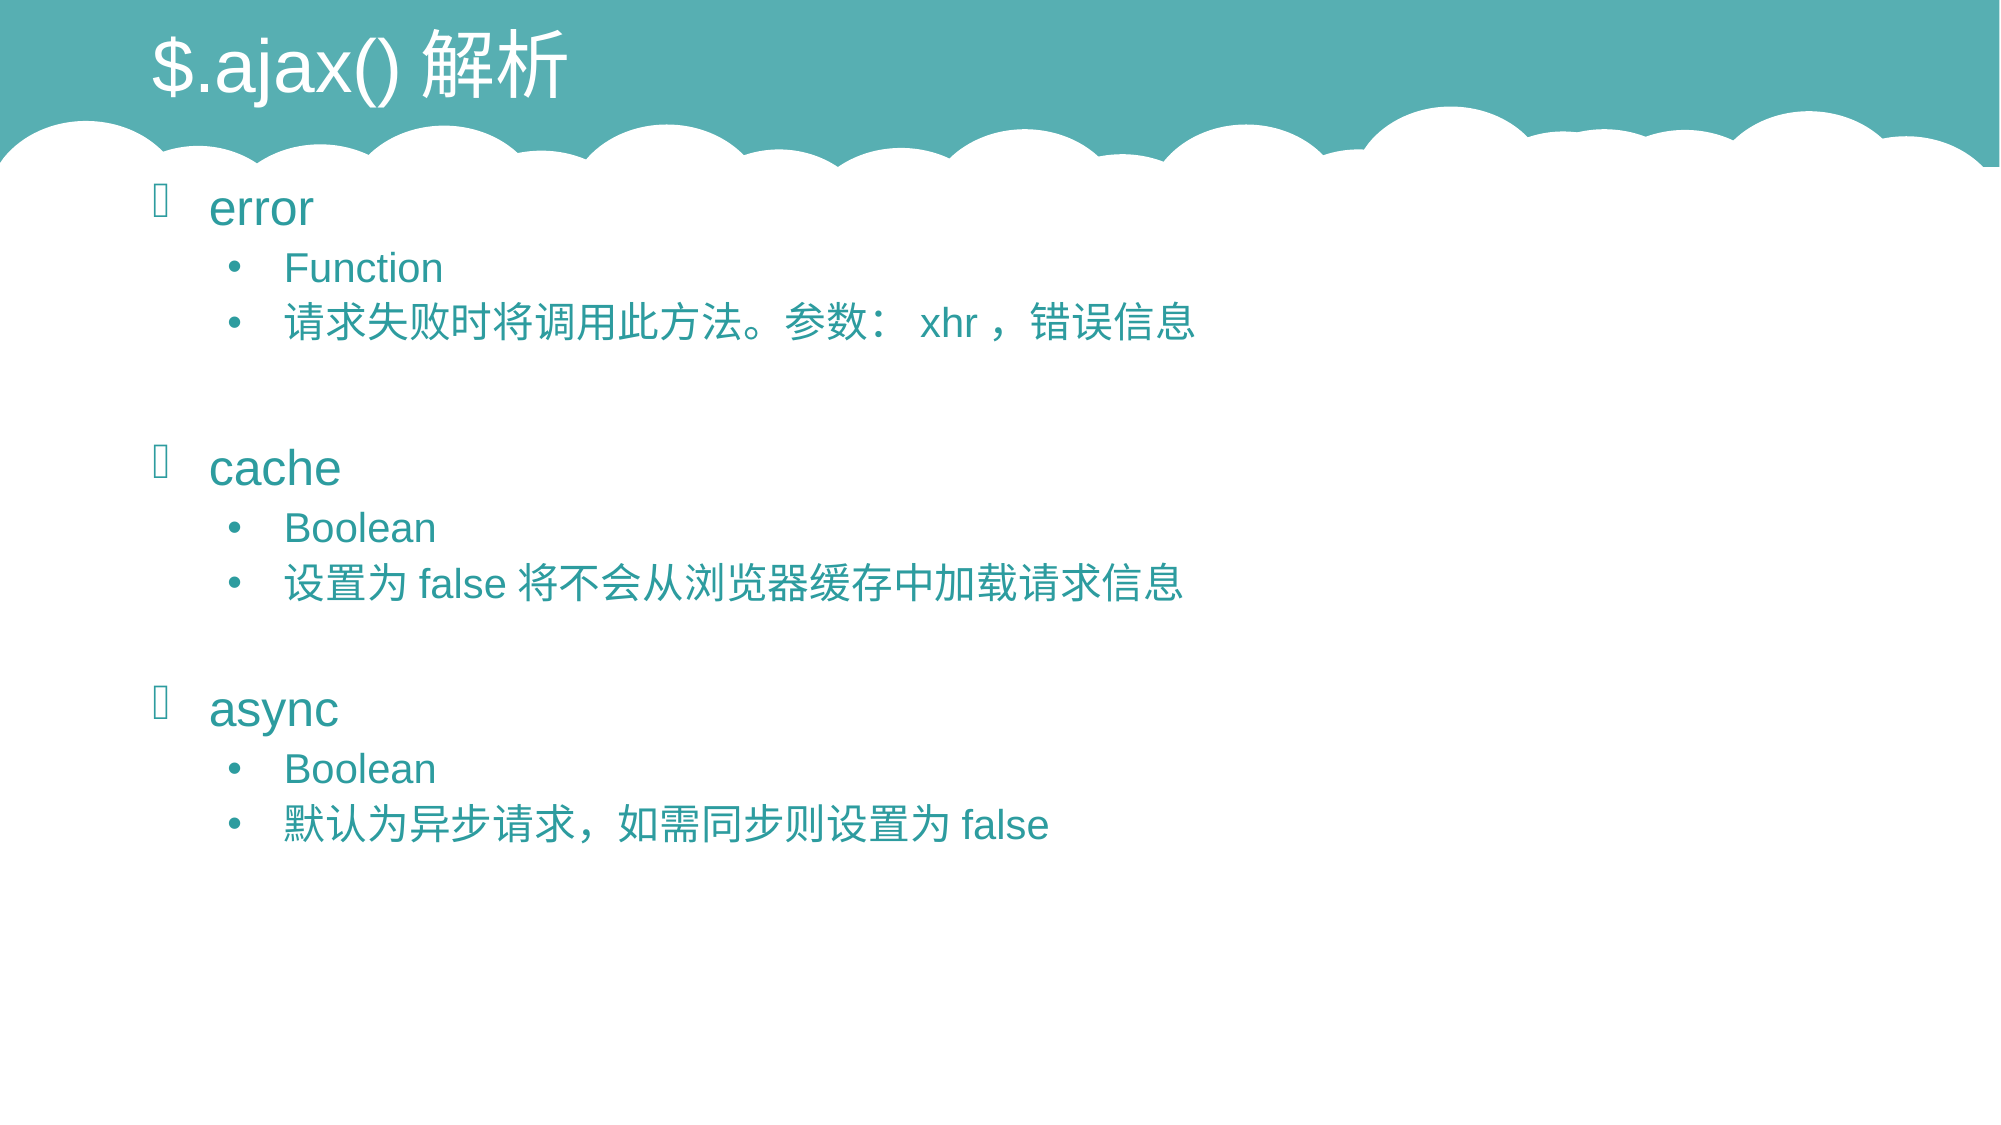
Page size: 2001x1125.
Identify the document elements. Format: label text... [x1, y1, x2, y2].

title $.ajax()解析 [137, 9, 1863, 129]
list error Function 请求失败时将调用此方法。参数：xhr，错误信息 cache Boolean 设置为false将不会从浏览器缓存中加载请求信息 async Boolean 默认为异步请求，如需同步则设置为false [137, 174, 1863, 1014]
